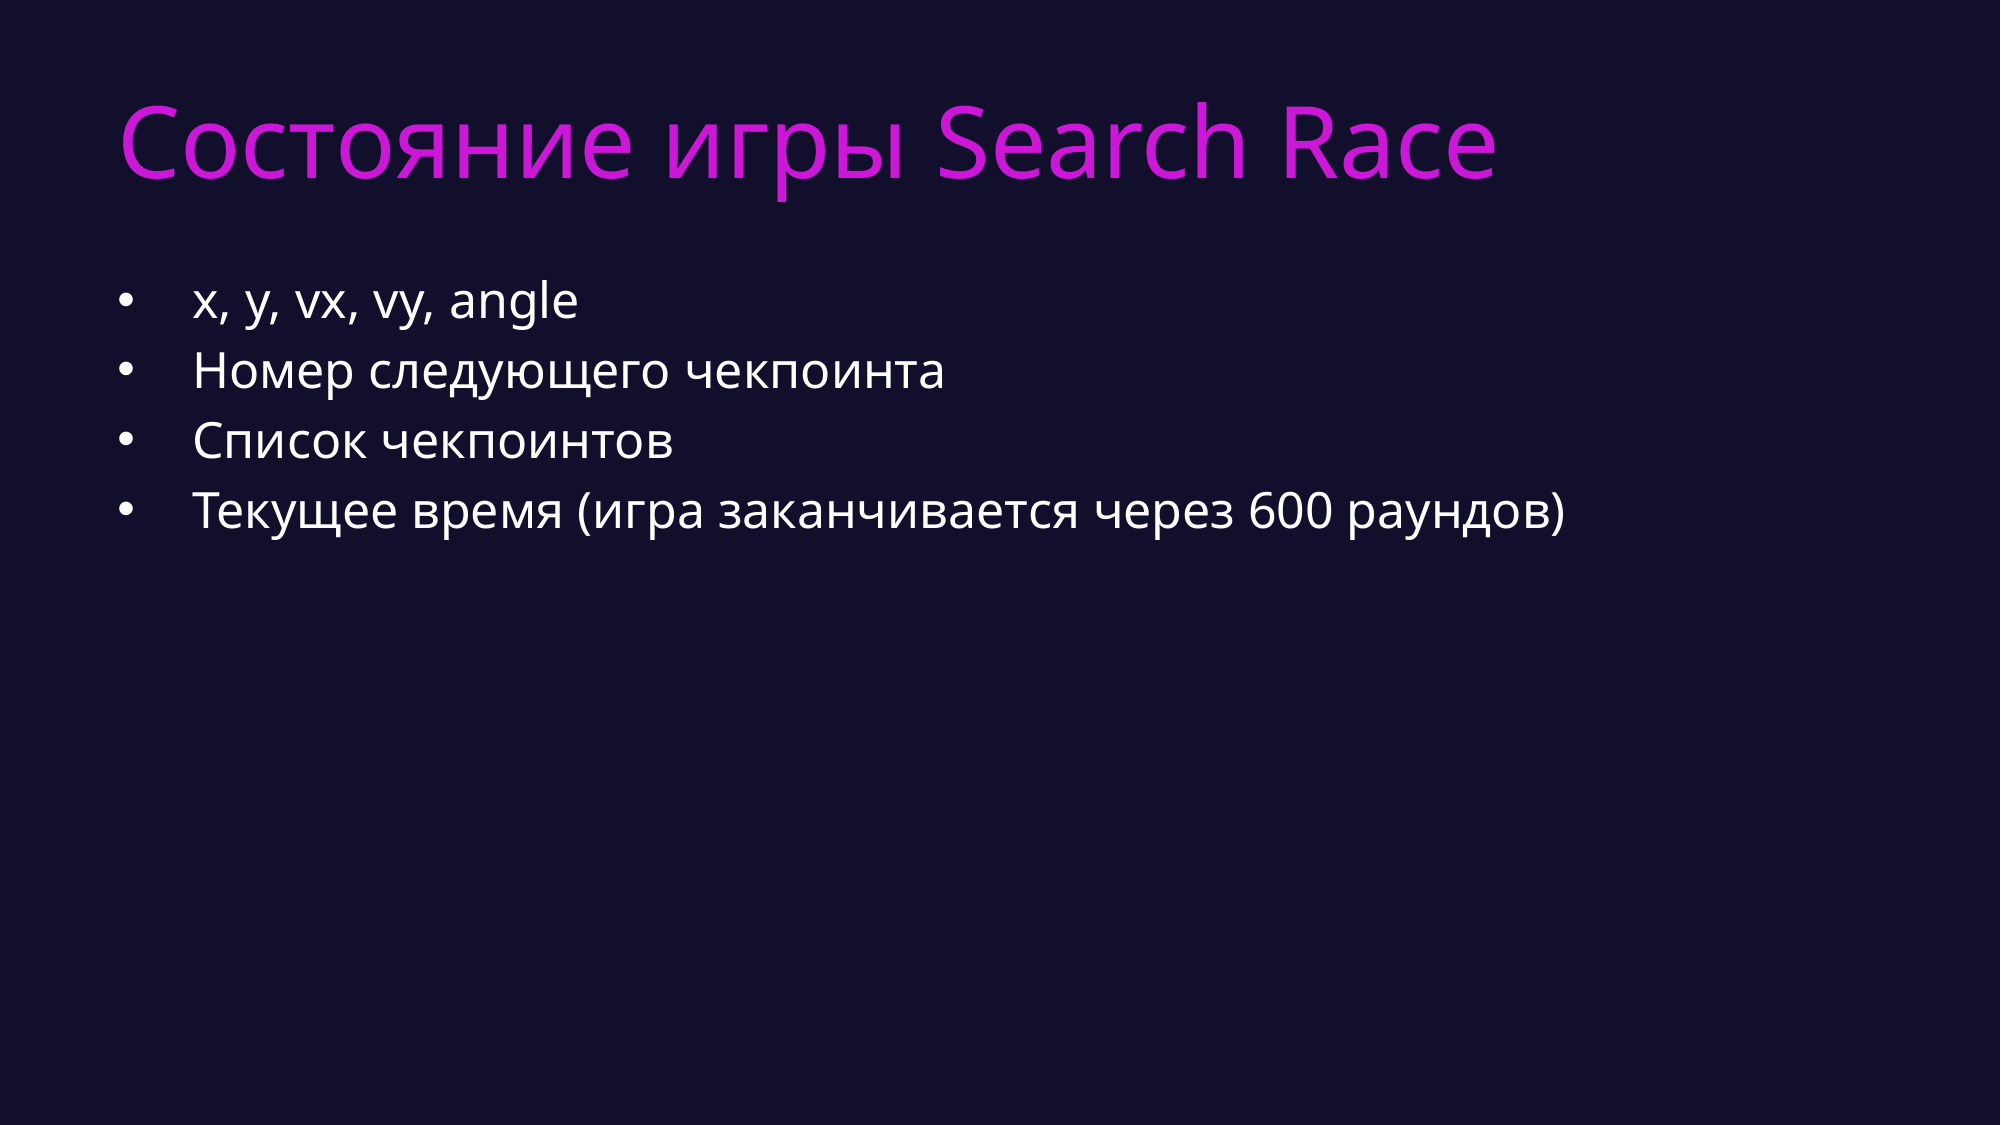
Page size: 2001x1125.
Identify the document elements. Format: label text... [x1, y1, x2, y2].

list x, y, vx, vy, angle Номер следующего чекпоинта Список чекпоинтов Текущее время (игра заканчивается через 600 раундов) [102, 261, 1904, 1006]
title Состояние игры Search Race [102, 45, 1904, 232]
